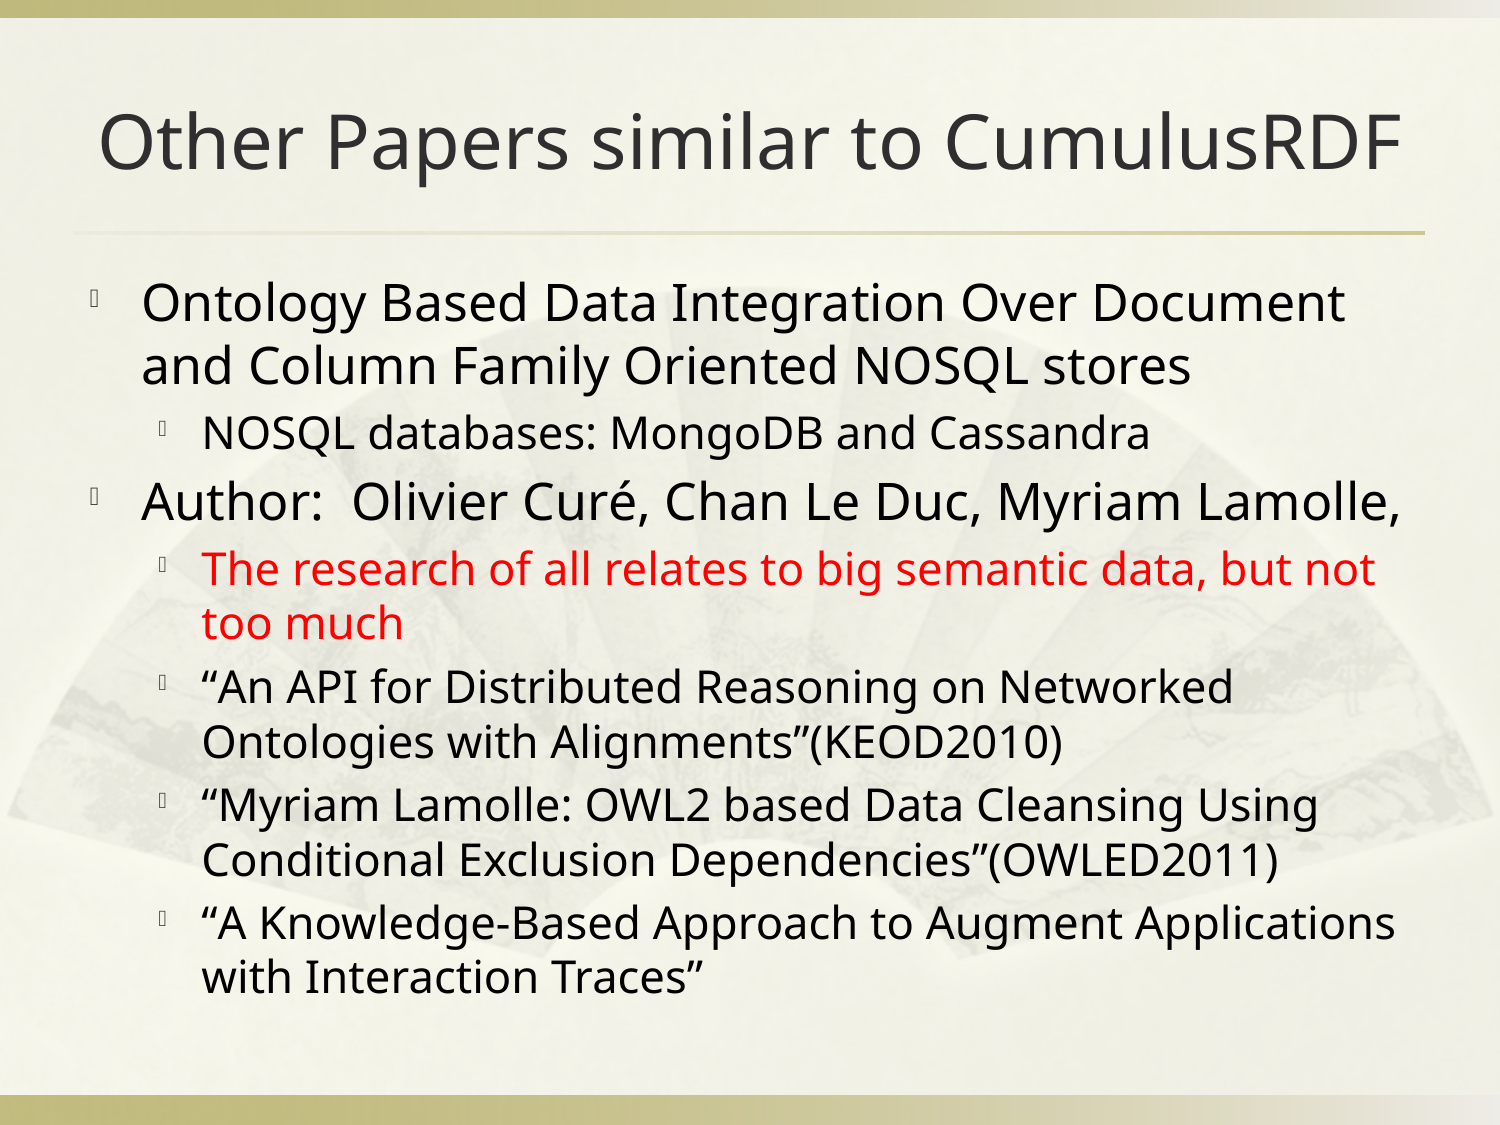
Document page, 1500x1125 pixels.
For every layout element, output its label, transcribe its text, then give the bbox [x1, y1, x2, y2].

title Other Papers similar to CumulusRDF [75, 45, 1425, 233]
list Ontology Based Data Integration Over Document and Column Family Oriented NOSQL stores NOSQL databases: MongoDB and Cassandra Author: Olivier Curé, Chan Le Duc, Myriam Lamolle, The research of all relates to big semantic data, but not too much “An API for Distributed Reasoning on Networked Ontologies with Alignments”(KEOD2010) “Myriam Lamolle: OWL2 based Data Cleansing Using Conditional Exclusion Dependencies”(OWLED2011) “A Knowledge-Based Approach to Augment Applications with Interaction Traces” [75, 262, 1425, 1032]
